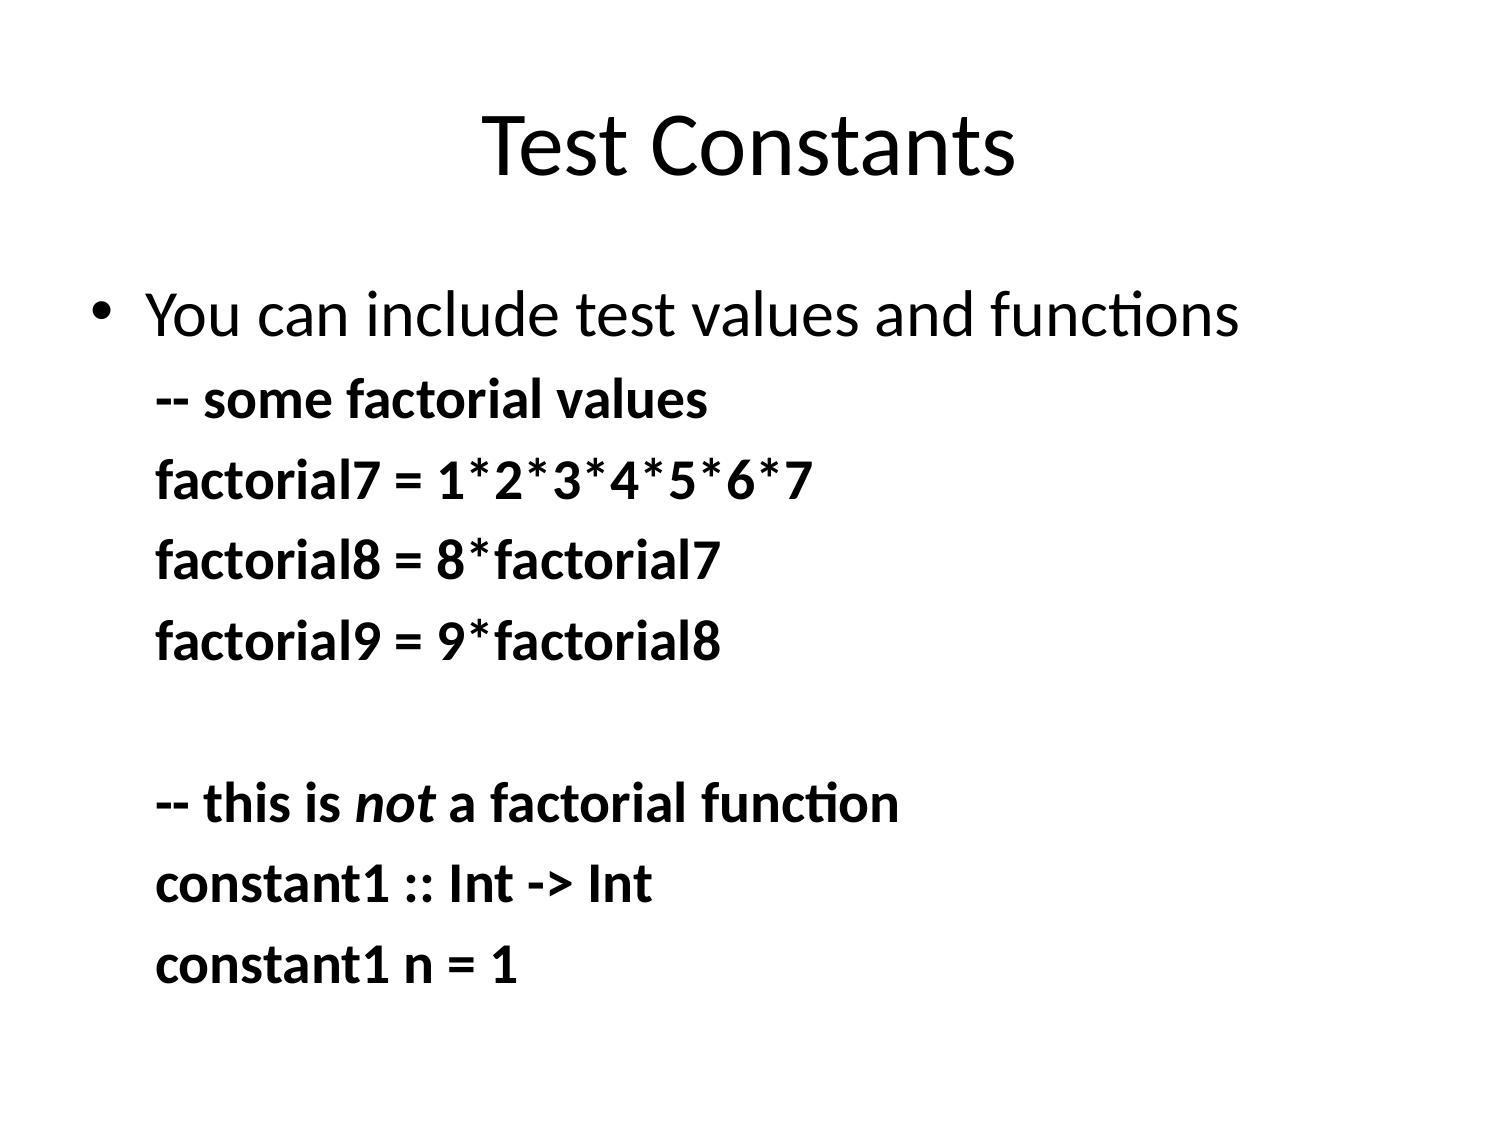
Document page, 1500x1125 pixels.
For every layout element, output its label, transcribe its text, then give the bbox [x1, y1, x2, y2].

title Test Constants [75, 45, 1425, 233]
list You can include test values and functions -- some factorial values factorial7 = 1*2*3*4*5*6*7 factorial8 = 8*factorial7 factorial9 = 9*factorial8 -- this is not a factorial function constant1 :: Int -> Int constant1 n = 1 [75, 262, 1425, 1005]
